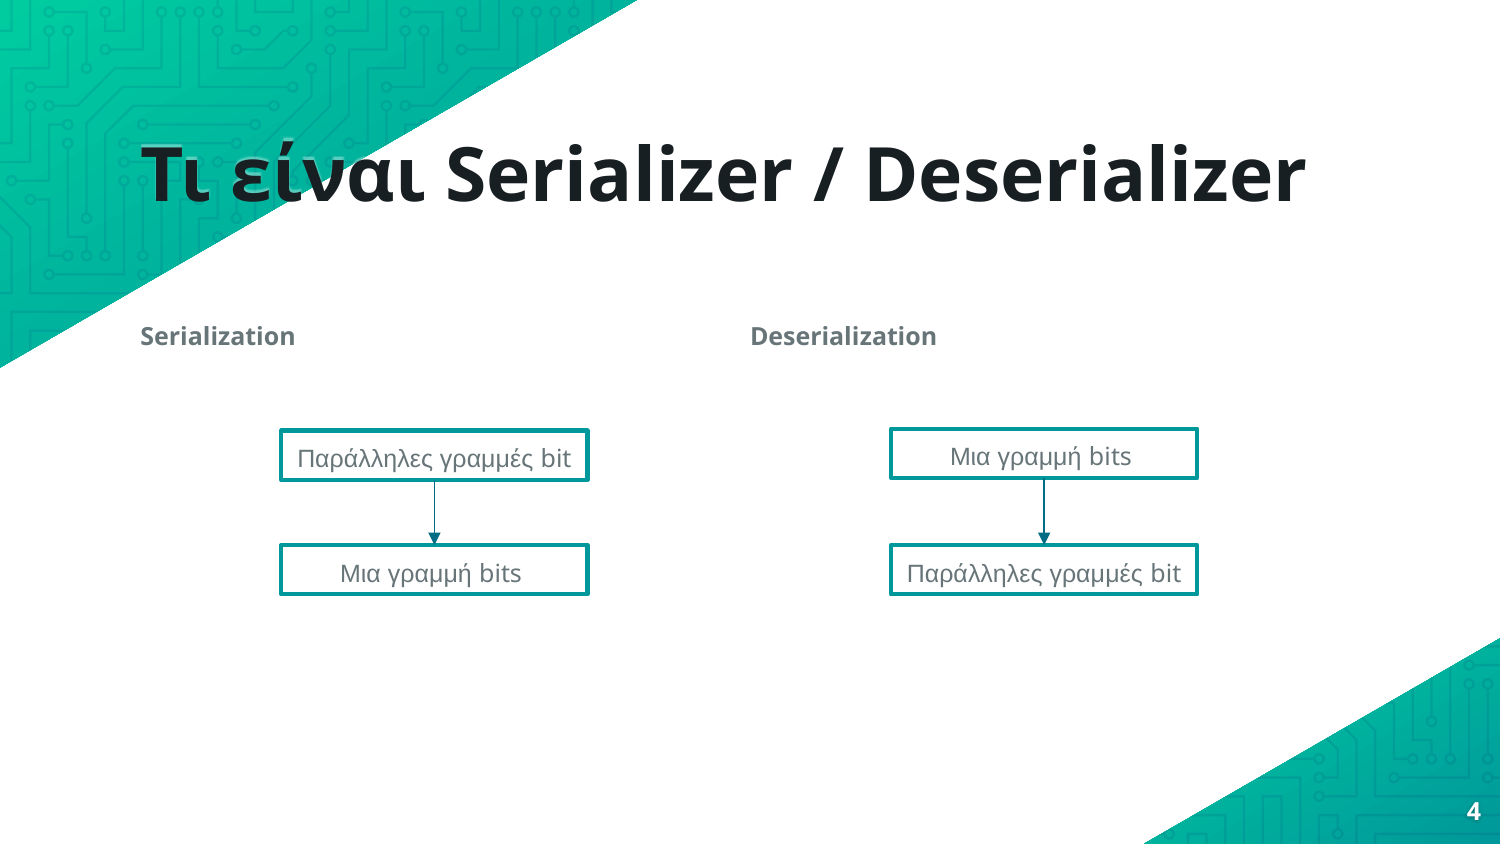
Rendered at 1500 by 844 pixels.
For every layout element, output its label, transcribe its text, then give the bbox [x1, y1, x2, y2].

slide_number 4 [1391, 779, 1482, 844]
text_box Παράλληλες γραμμές bit [281, 430, 588, 480]
text_box Μια γραμμή bits [891, 428, 1198, 478]
title Τι είναι Serializer / Deserializer [140, 137, 1360, 219]
text_box Deserialization [750, 316, 1198, 365]
list Serialization [140, 316, 588, 365]
text_box Μια γραμμή bits [281, 545, 588, 595]
text_box Παράλληλες γραμμές bit [891, 545, 1198, 595]
